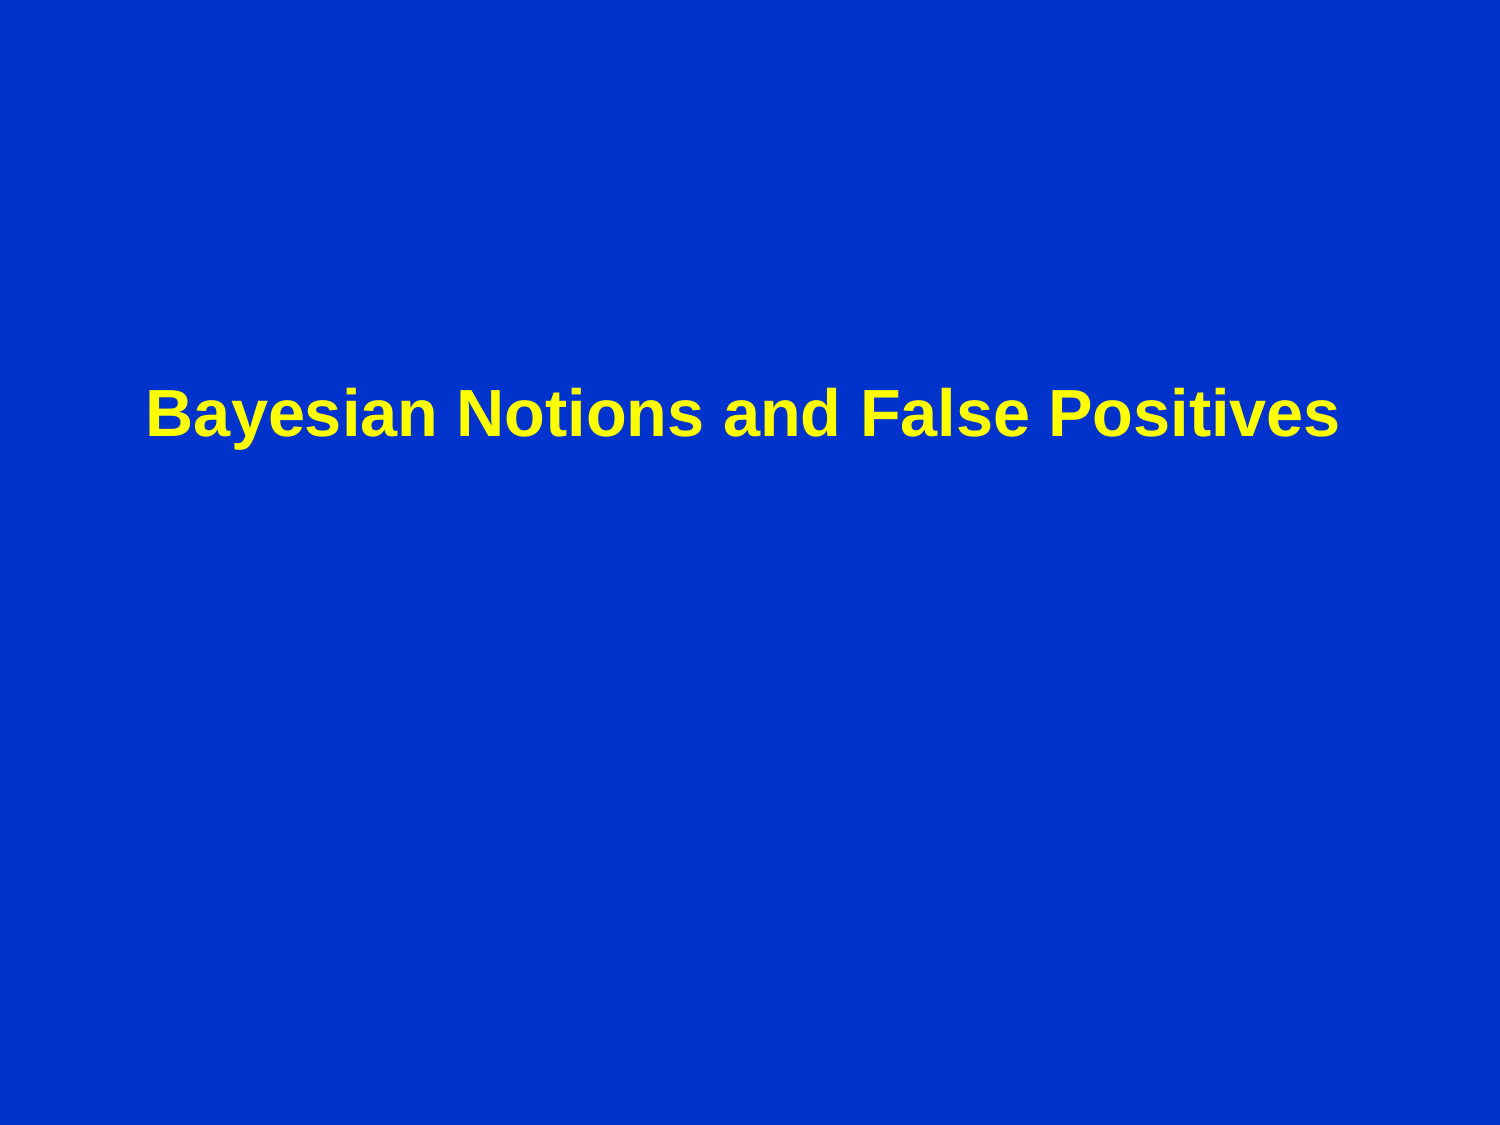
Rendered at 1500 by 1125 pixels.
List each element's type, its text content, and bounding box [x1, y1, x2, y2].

list Bayesian Notions and False Positives [75, 362, 1413, 538]
